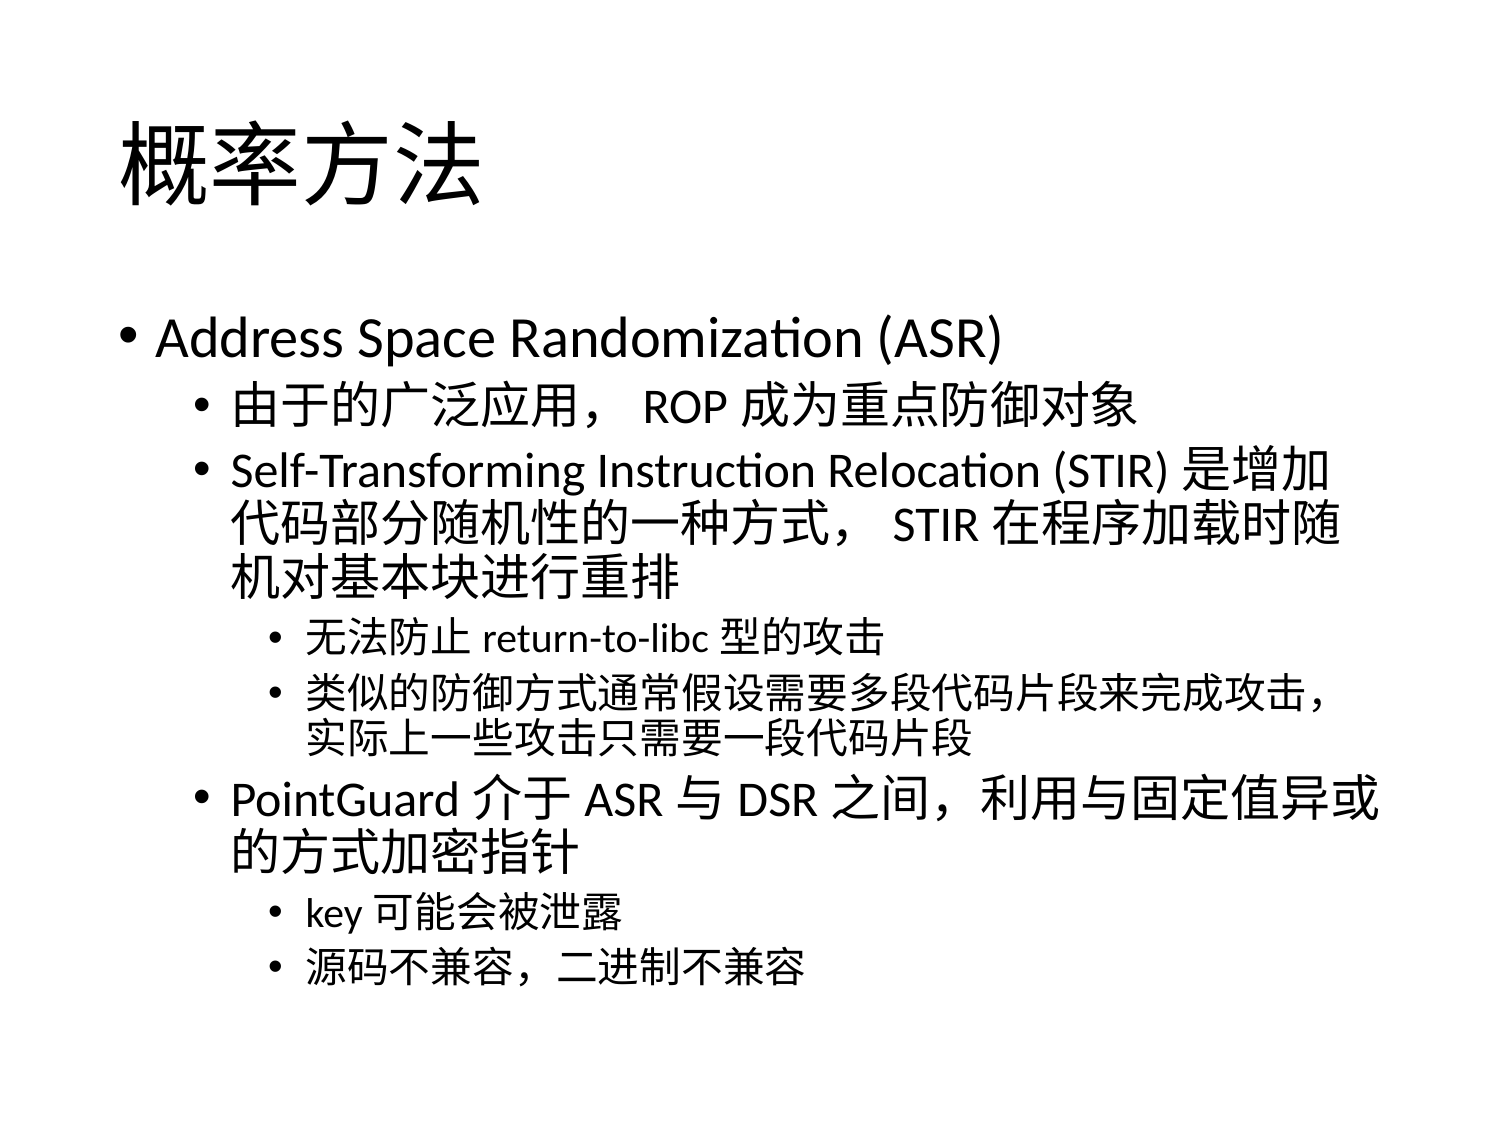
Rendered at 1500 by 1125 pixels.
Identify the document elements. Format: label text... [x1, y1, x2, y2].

title 概率方法 [103, 59, 1397, 278]
